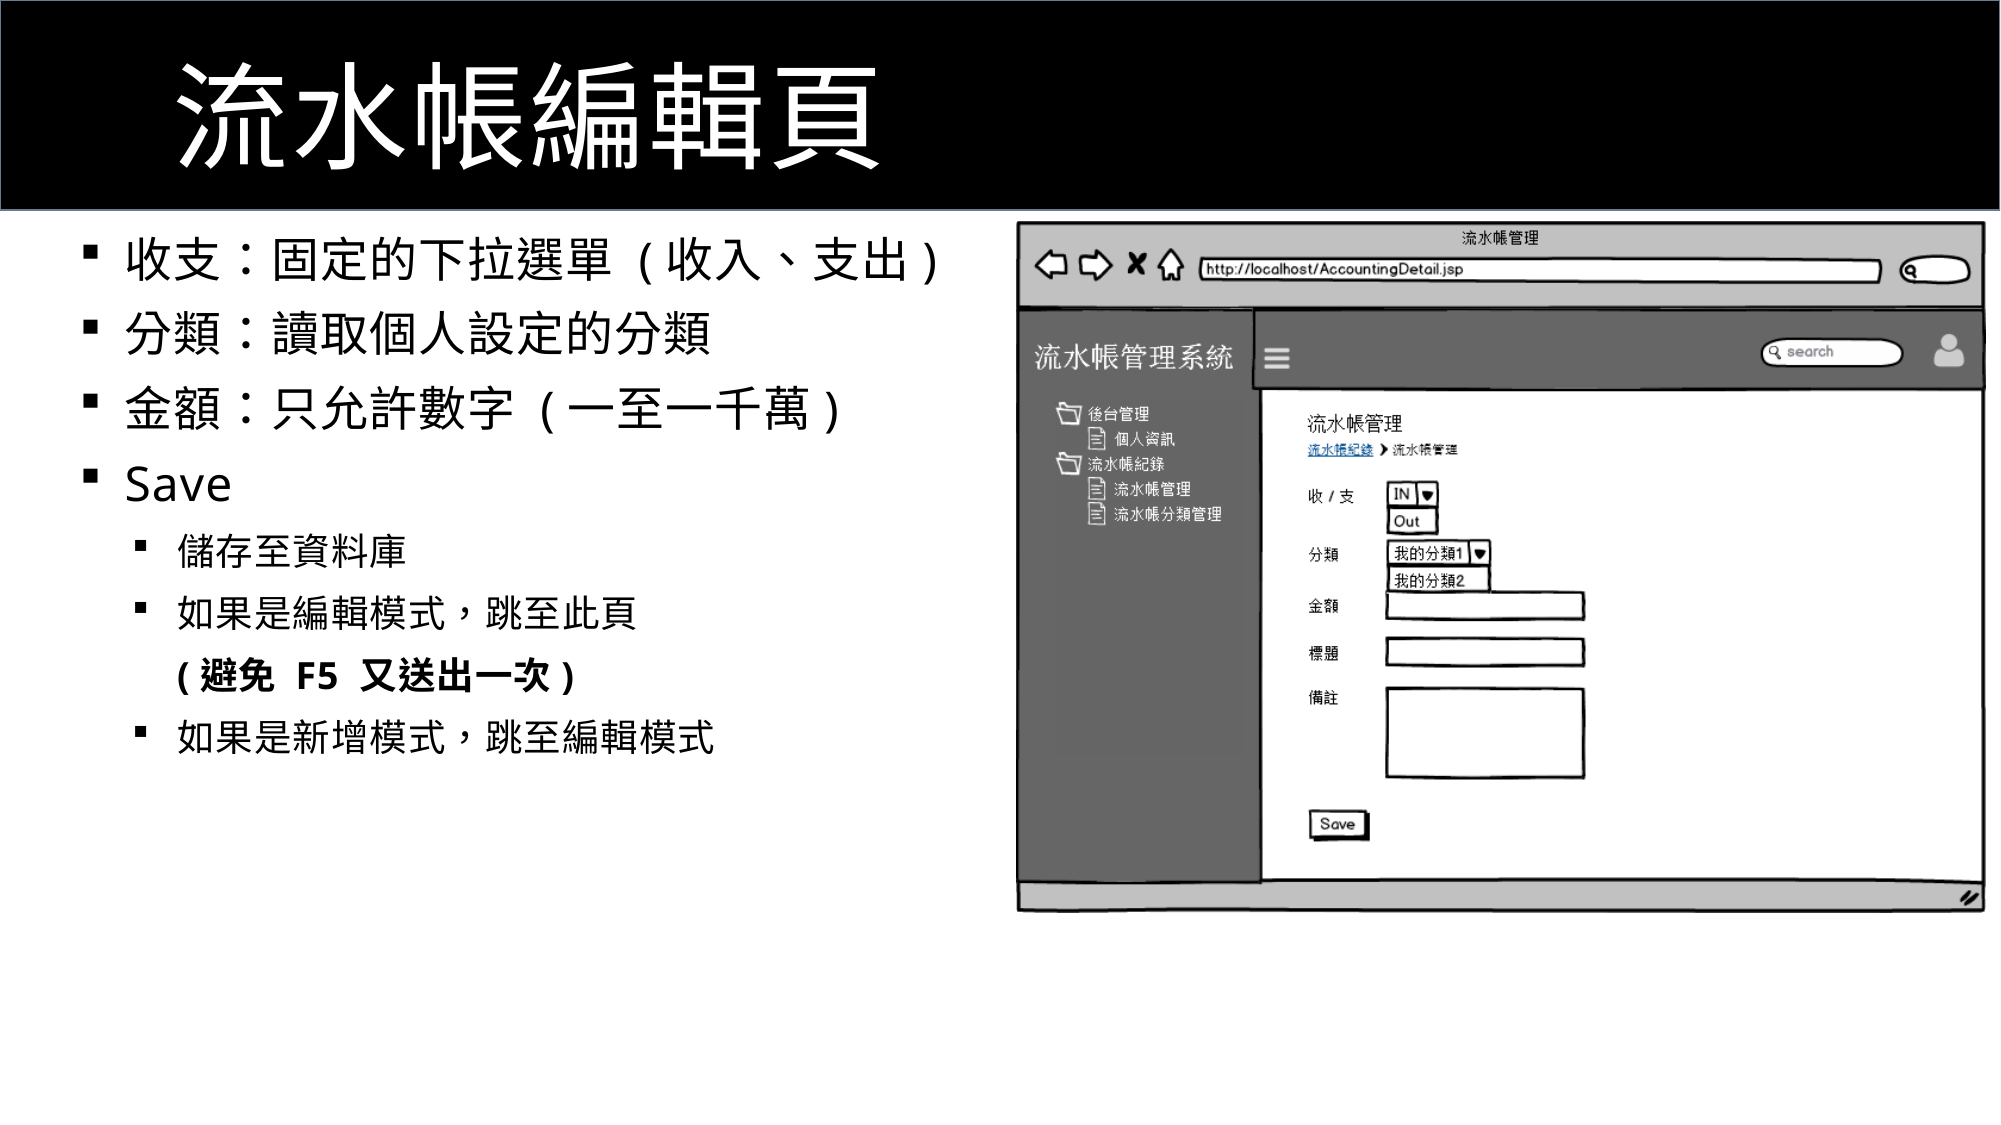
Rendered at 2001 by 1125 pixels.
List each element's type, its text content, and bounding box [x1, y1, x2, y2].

list 收支：固定的下拉選單 (收入、支出) 分類：讀取個人設定的分類 金額：只允許數字 (一至一千萬) Save 儲存至資料庫 如果是編輯模式，跳至此頁 (避免 F5 又送出一次) 如果是新增模式，跳至編輯模式 [64, 221, 983, 1104]
picture [1016, 221, 1986, 913]
title 流水帳編輯頁 [157, 52, 1842, 194]
